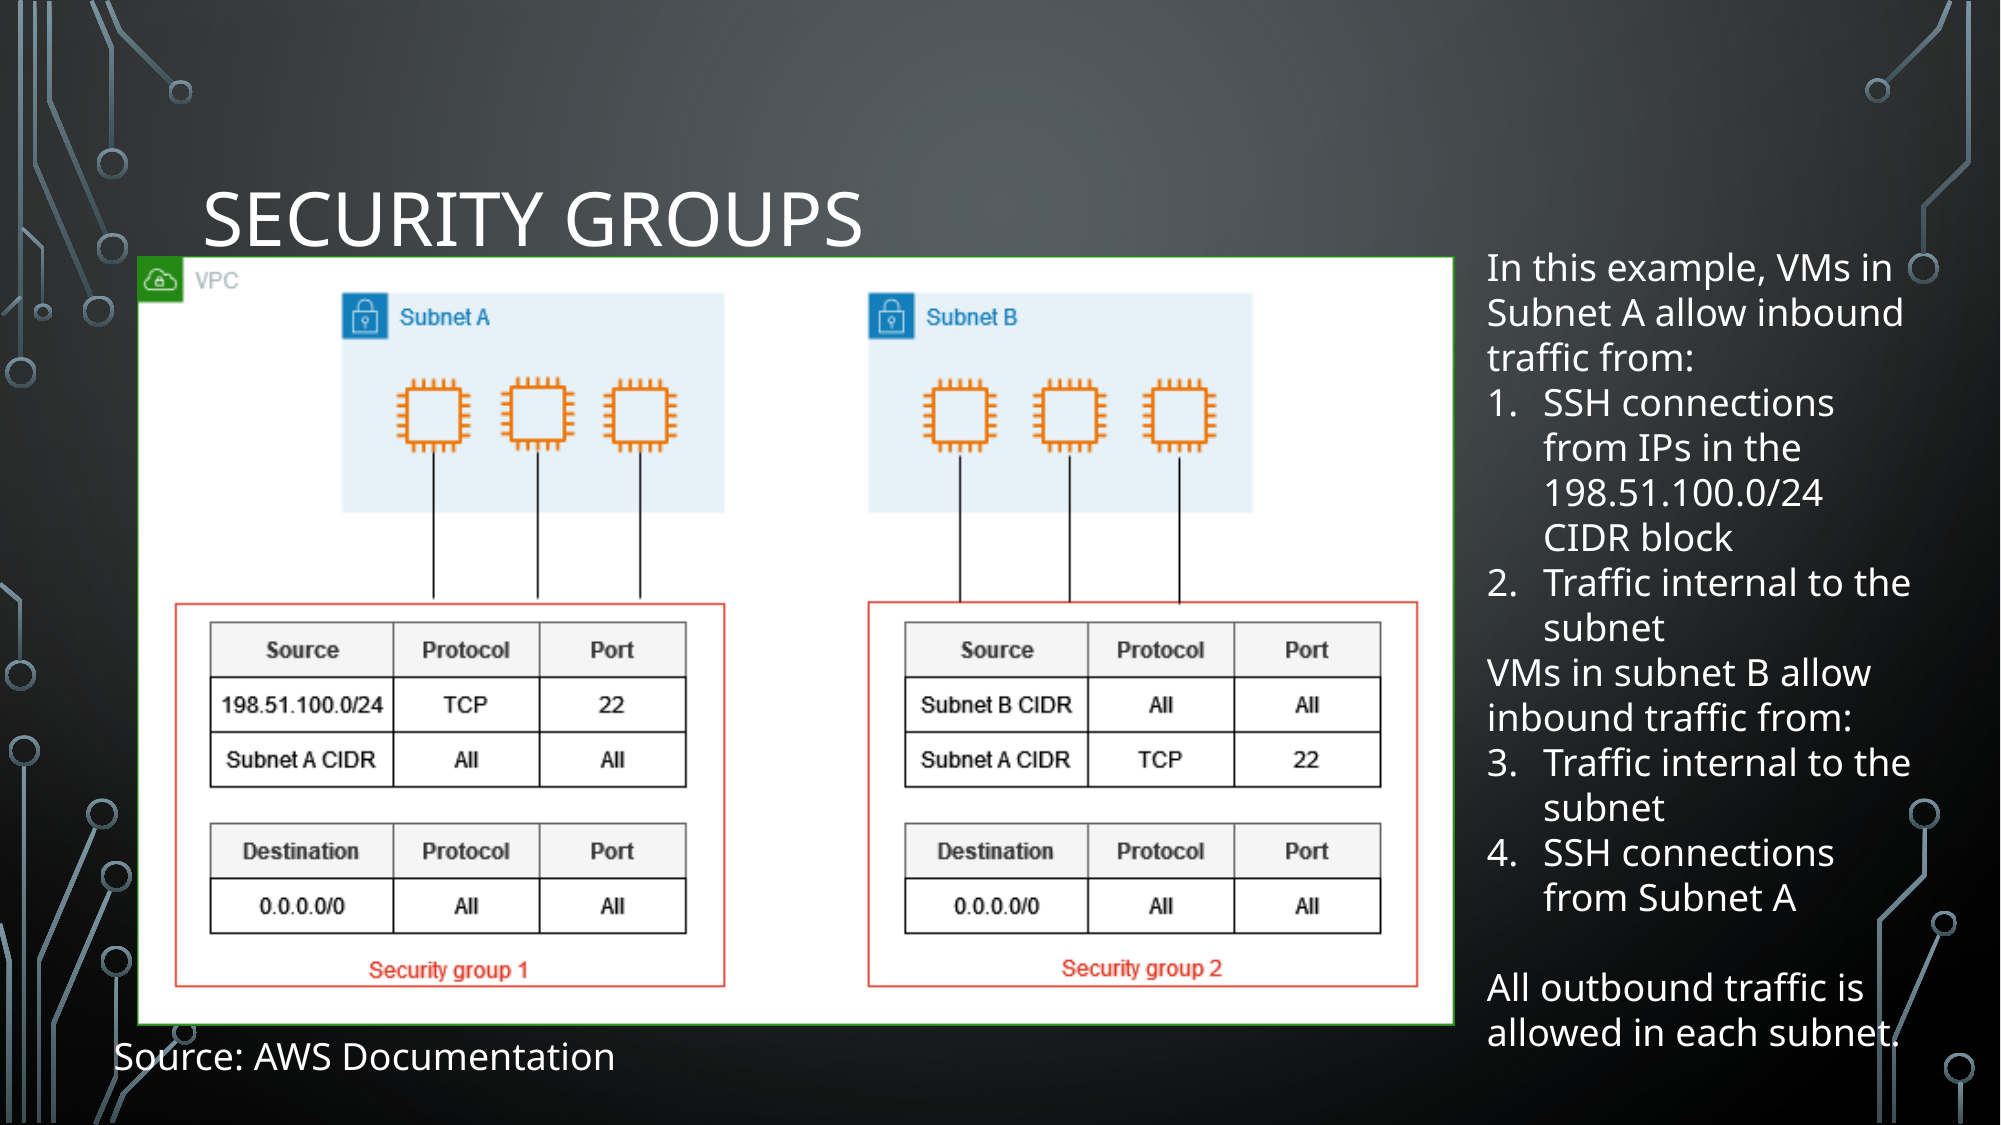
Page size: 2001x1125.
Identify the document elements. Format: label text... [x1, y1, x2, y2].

text_box Source: AWS Documentation [98, 1025, 632, 1086]
picture [136, 256, 1455, 1027]
text_box In this example, VMs in Subnet A allow inbound traffic from: SSH connections from IPs in the 198.51.100.0/24 CIDR block Traffic internal to the subnet VMs in subnet B allow inbound traffic from: Traffic internal to the subnet SSH connections from Subnet A All outbound traffic is allowed in each subnet. [1472, 236, 1928, 1062]
title Security Groups [187, 101, 1813, 344]
